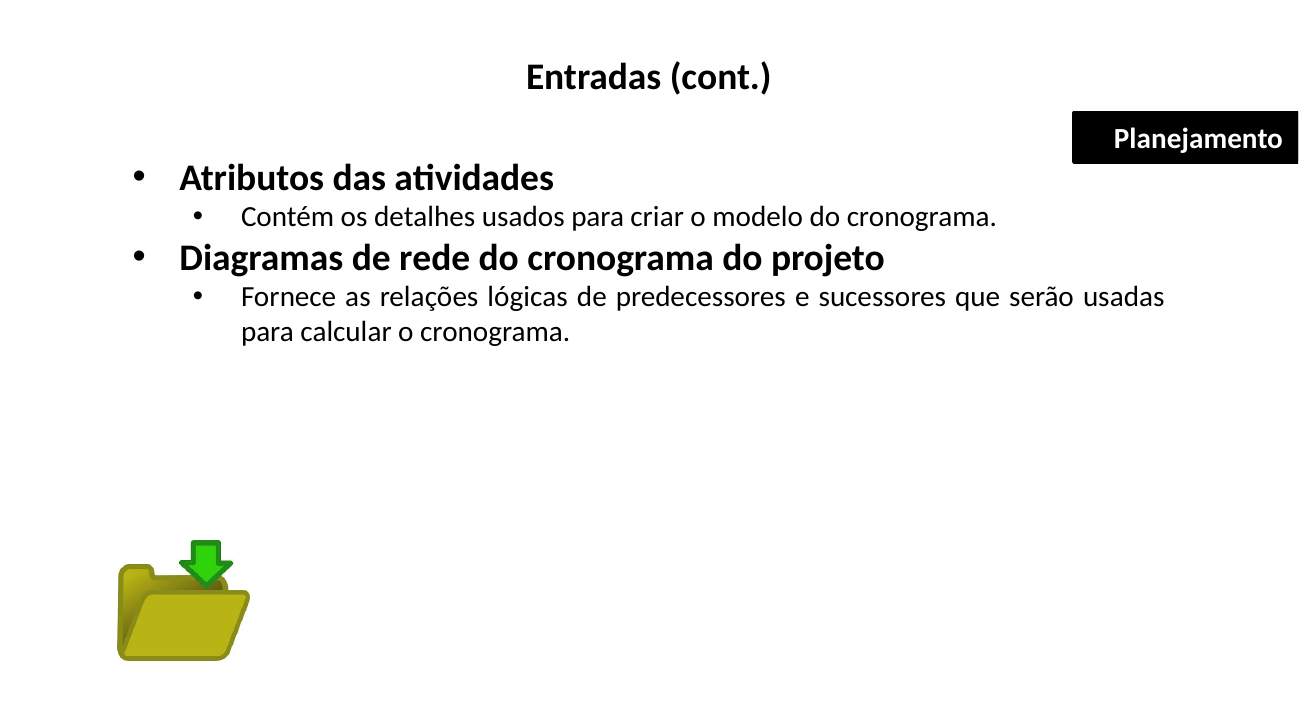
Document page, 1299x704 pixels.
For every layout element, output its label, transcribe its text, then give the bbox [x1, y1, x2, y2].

text_box Atributos das atividades Contém os detalhes usados para criar o modelo do cronograma. Diagramas de rede do cronograma do projeto Fornece as relações lógicas de predecessores e sucessores que serão usadas para calcular o cronograma. [117, 145, 1181, 358]
picture [117, 540, 250, 661]
text_box Entradas (cont.) [0, 44, 1299, 106]
text_box Planejamento [1074, 112, 1299, 162]
